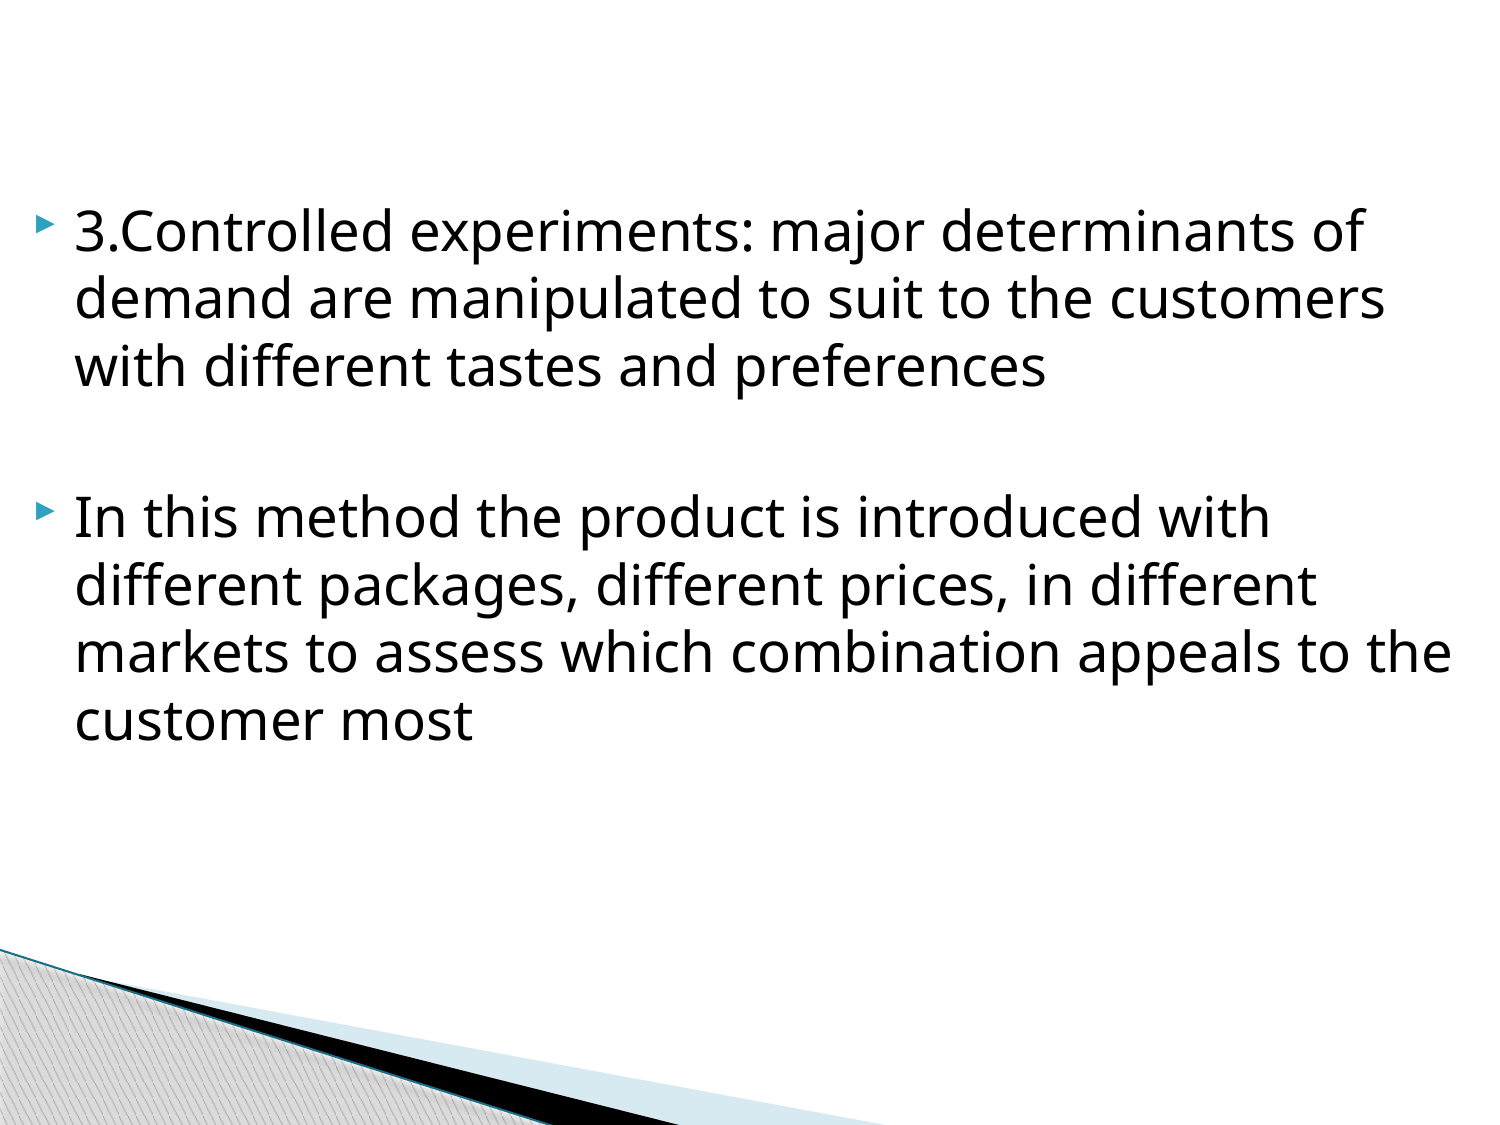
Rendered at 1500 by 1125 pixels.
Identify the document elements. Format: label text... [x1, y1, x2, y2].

list 3.Controlled experiments: major determinants of demand are manipulated to suit to the customers with different tastes and preferences In this method the product is introduced with different packages, different prices, in different markets to assess which combination appeals to the customer most [0, 187, 1500, 988]
